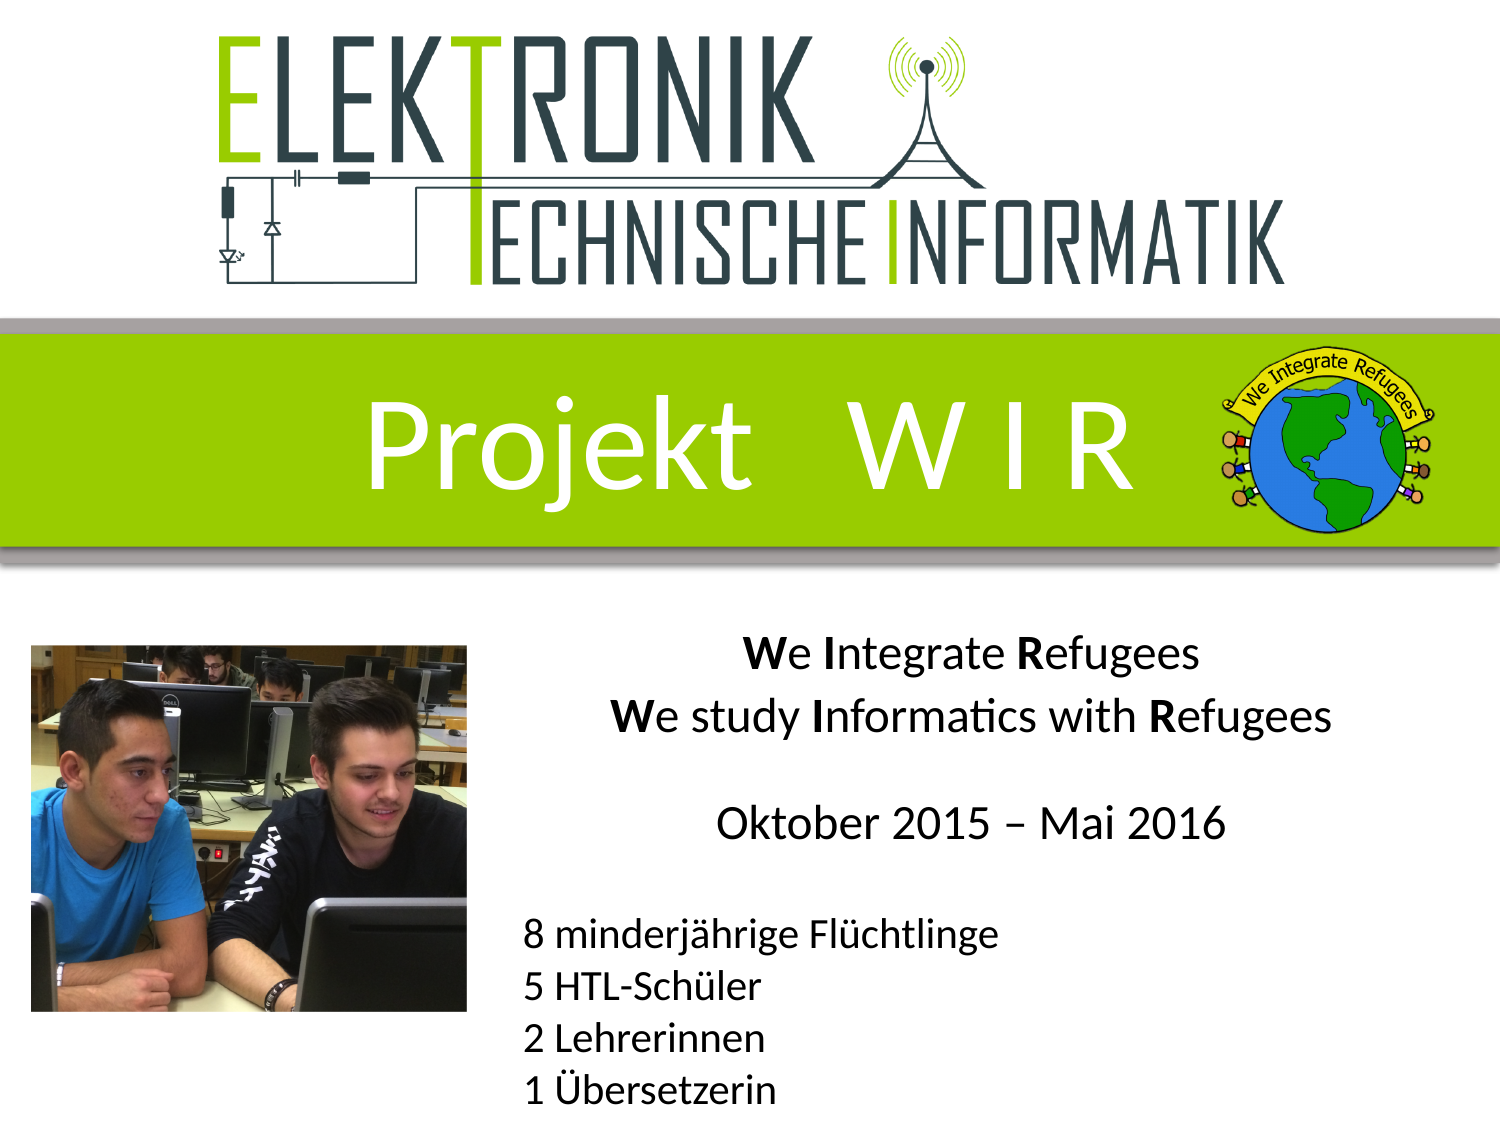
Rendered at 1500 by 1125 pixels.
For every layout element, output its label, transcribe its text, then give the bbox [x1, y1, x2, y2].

picture [200, 17, 1500, 713]
title Projekt W I R [75, 334, 1121, 546]
subtitle We Integrate Refugees We study Informatics with Refugees Oktober 2015 – Mai 2016 8 minderjährige Flüchtlinge 5 HTL-Schüler 2 Lehrerinnen 1 Übersetzerin [442, 633, 1500, 1125]
picture [31, 644, 467, 1012]
